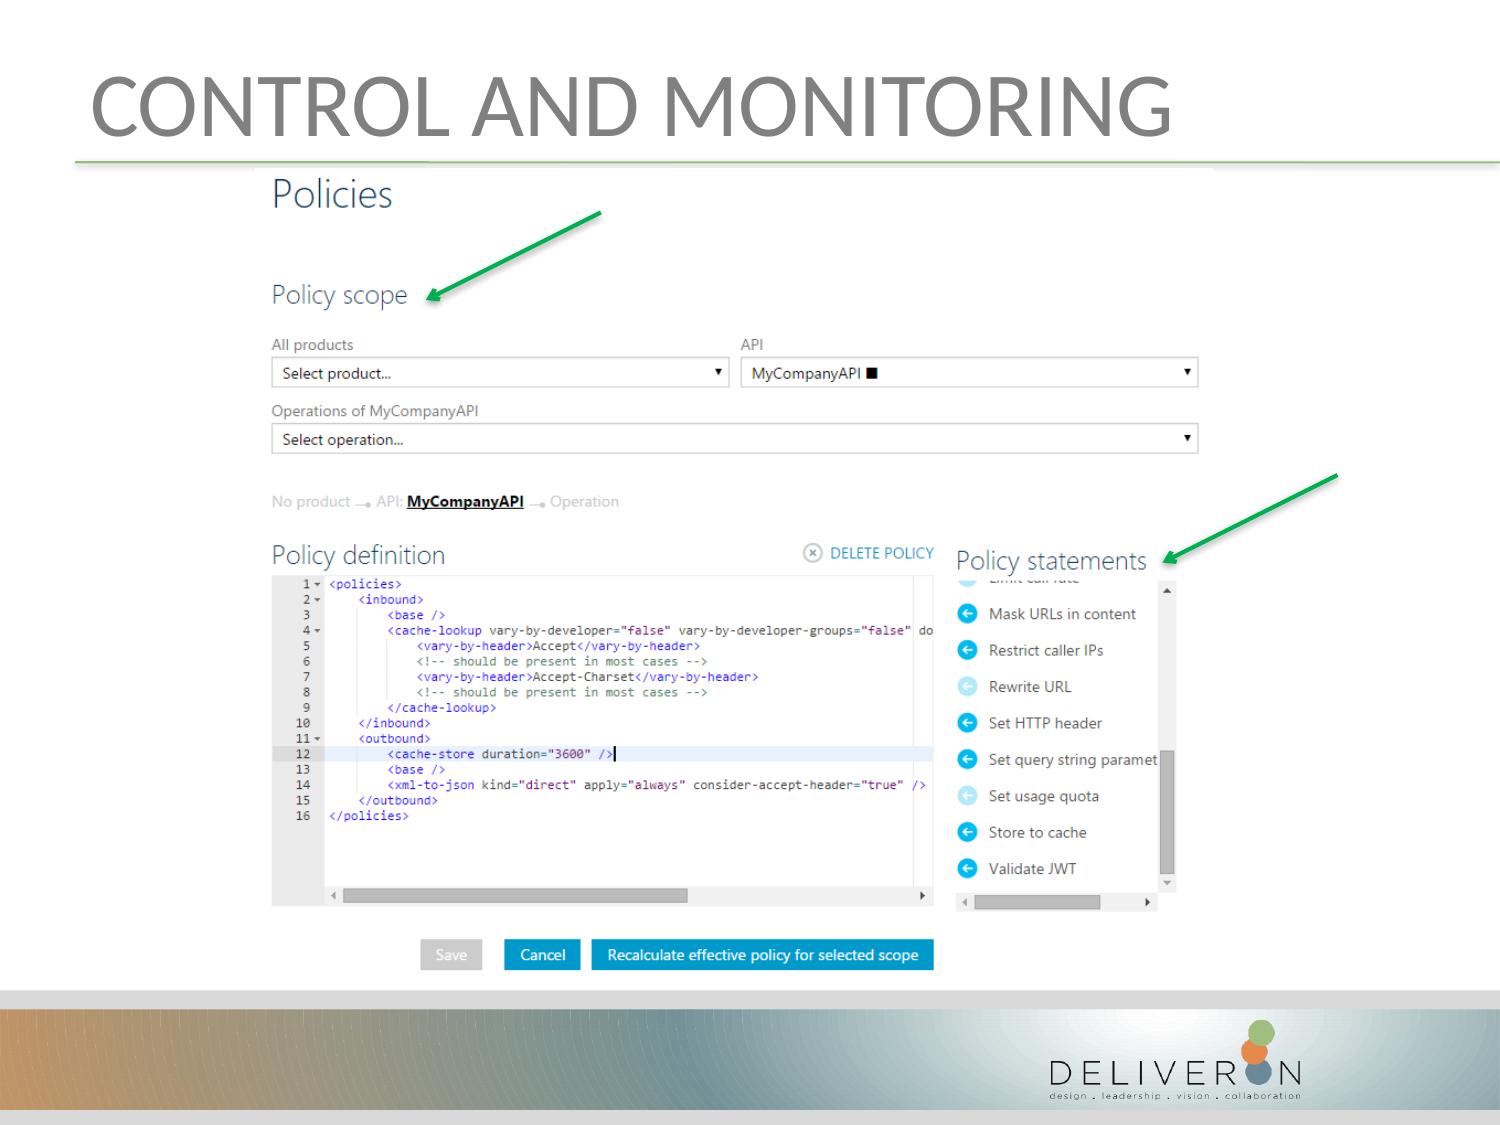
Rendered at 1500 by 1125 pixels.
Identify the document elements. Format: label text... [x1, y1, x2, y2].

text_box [1162, 474, 1338, 563]
picture [0, 1009, 1500, 1110]
picture [254, 167, 1213, 990]
title Control and Monitoring [75, 37, 1425, 175]
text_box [425, 212, 601, 301]
